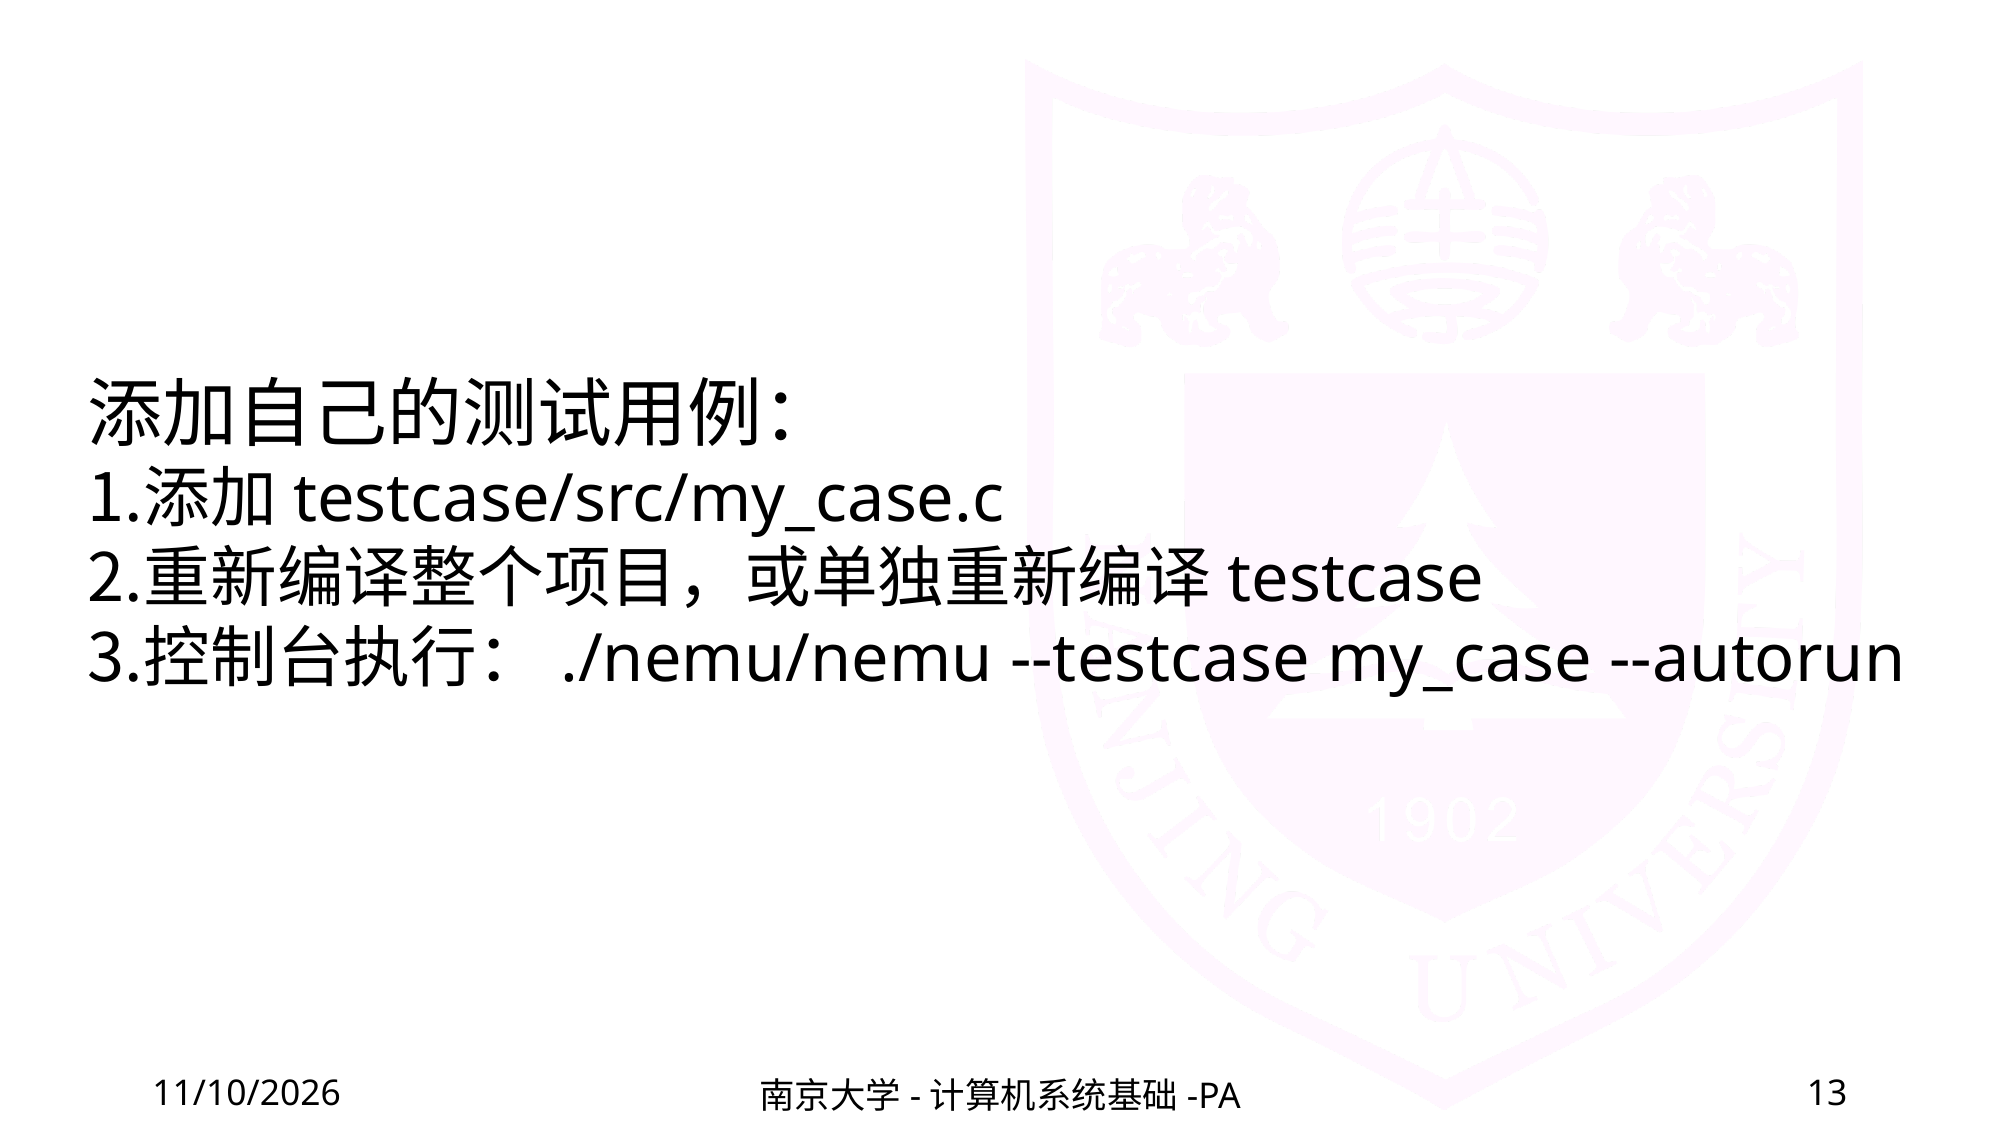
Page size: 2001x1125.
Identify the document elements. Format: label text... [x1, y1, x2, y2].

slide_number 13 [1412, 1064, 1863, 1125]
footer 南京大学-计算机系统基础-PA [662, 1064, 1338, 1125]
text_box 添加自己的测试用例： 添加testcase/src/my_case.c 重新编译整个项目，或单独重新编译testcase 控制台执行：./nemu/nemu --testcase my_case --autorun [72, 357, 2000, 703]
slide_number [137, 1064, 588, 1125]
